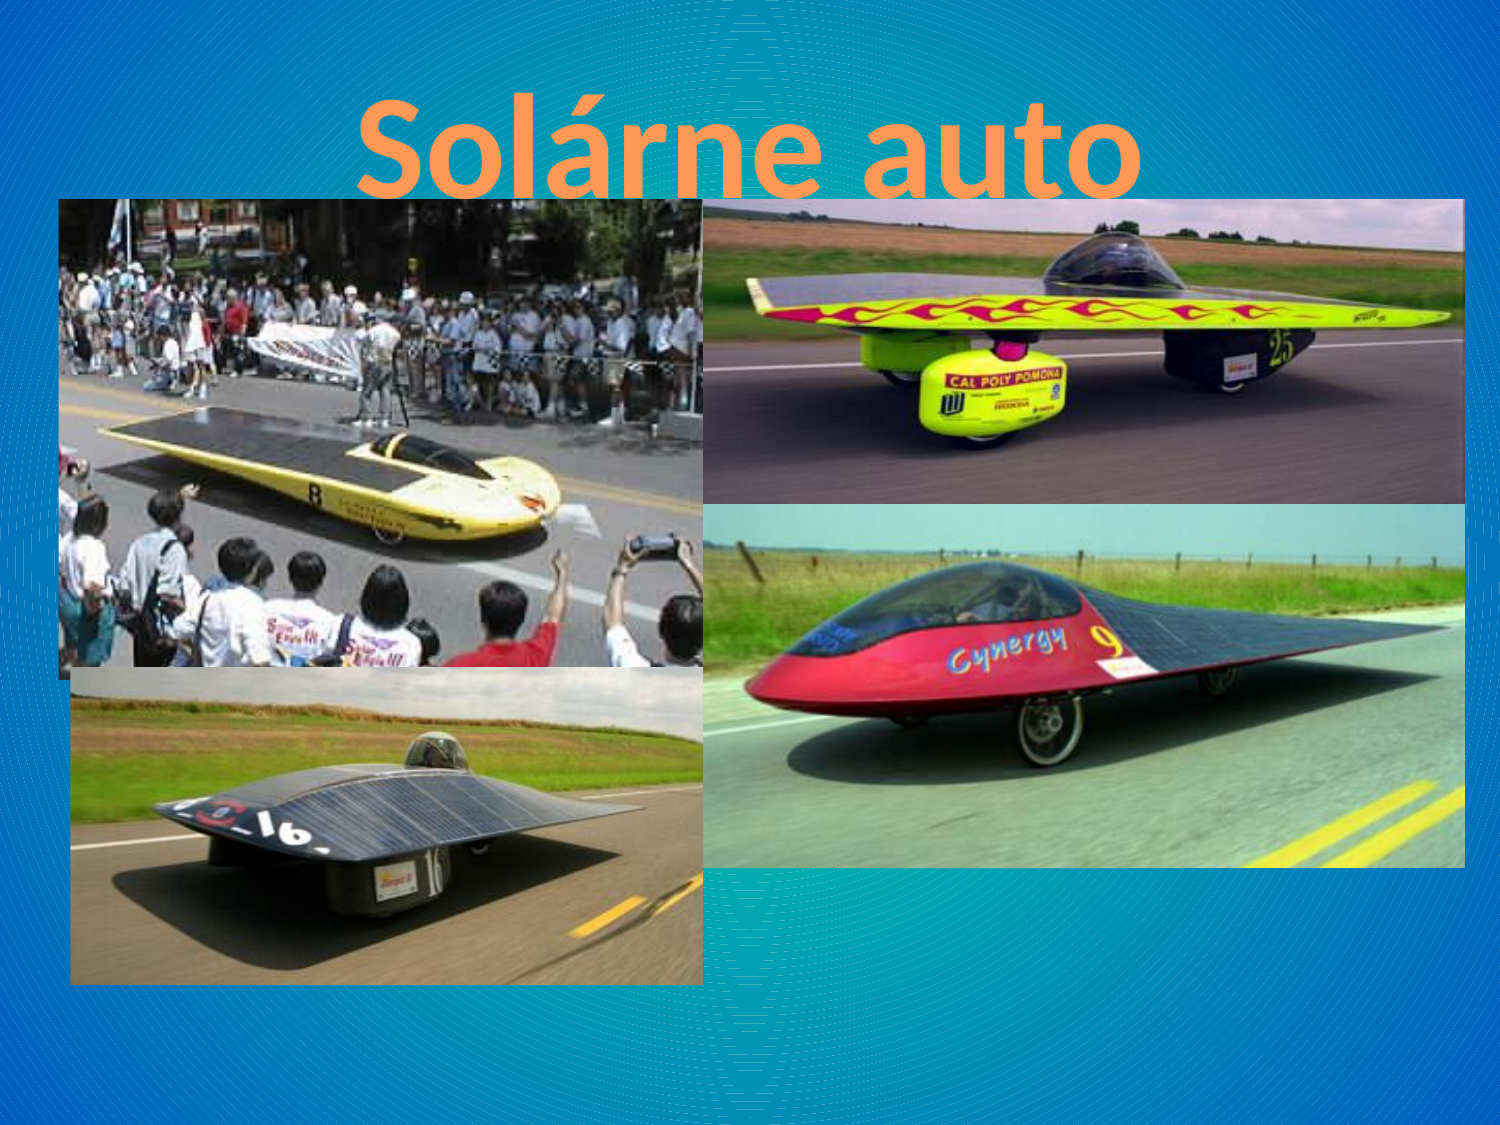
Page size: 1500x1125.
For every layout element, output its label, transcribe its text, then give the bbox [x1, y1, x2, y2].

picture [57, 198, 1466, 987]
title Solárne auto [75, 45, 1425, 197]
picture [51, 651, 57, 688]
